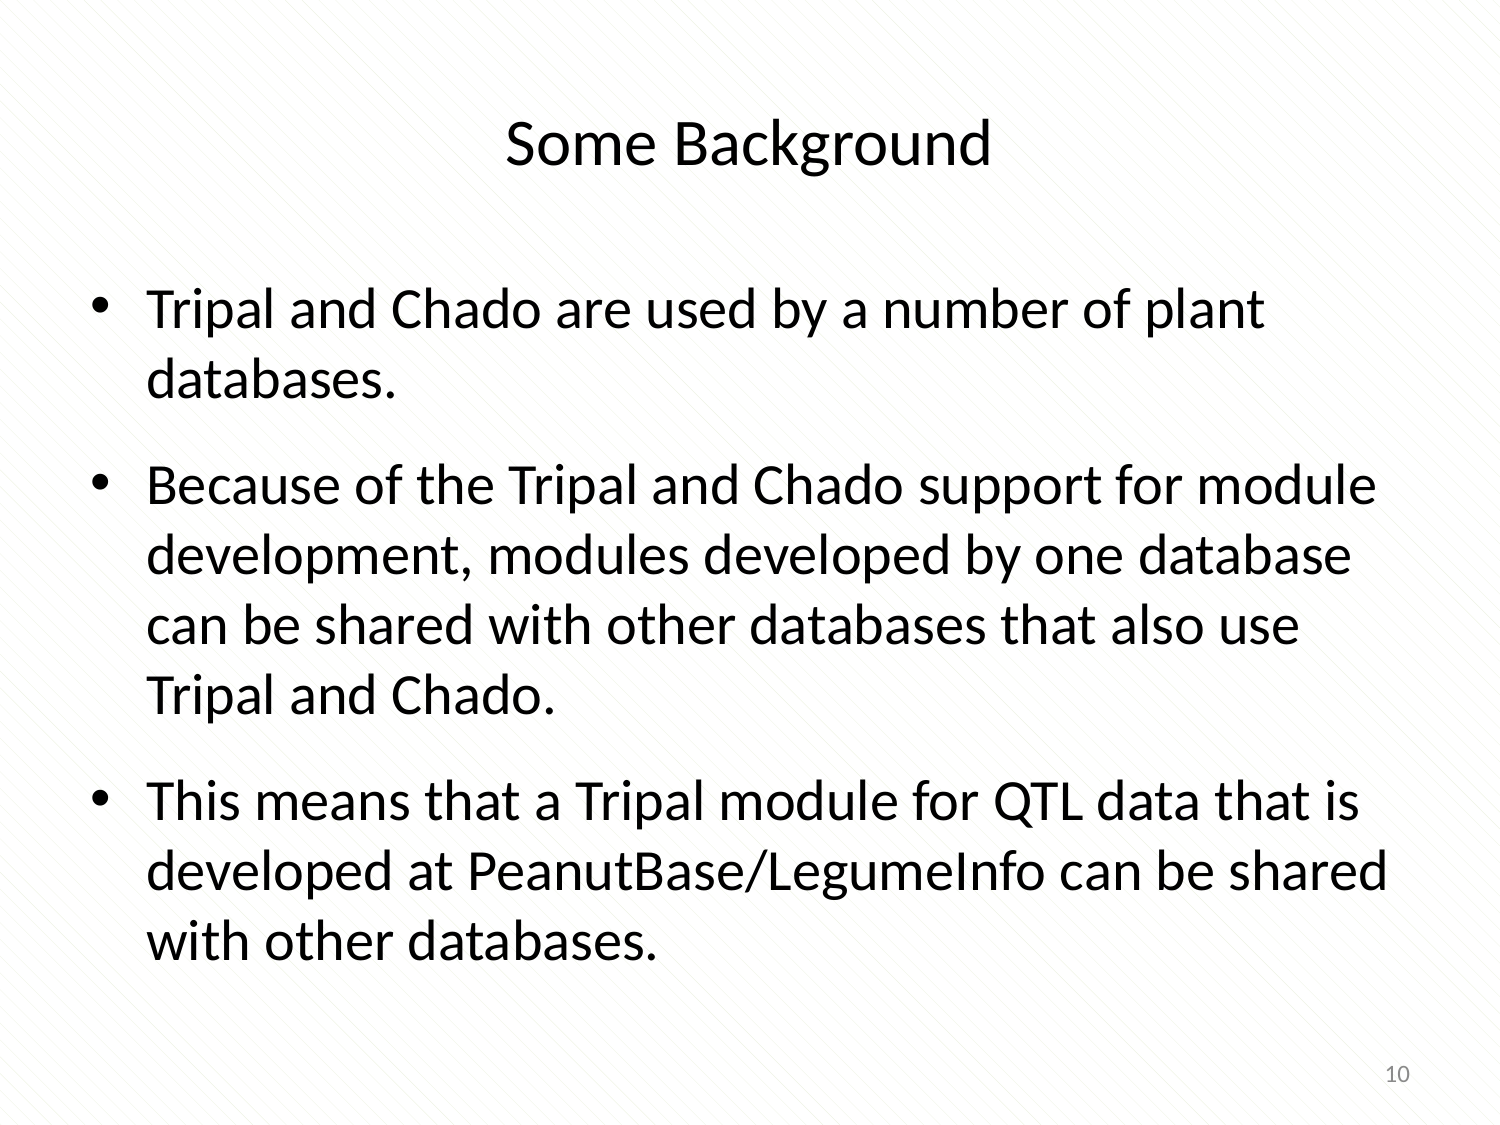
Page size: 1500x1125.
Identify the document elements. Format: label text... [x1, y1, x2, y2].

slide_number 10 [1074, 1042, 1425, 1103]
title Some Background [75, 45, 1425, 233]
list Tripal and Chado are used by a number of plant databases. Because of the Tripal and Chado support for module development, modules developed by one database can be shared with other databases that also use Tripal and Chado. This means that a Tripal module for QTL data that is developed at PeanutBase/LegumeInfo can be shared with other databases. [75, 262, 1425, 1005]
